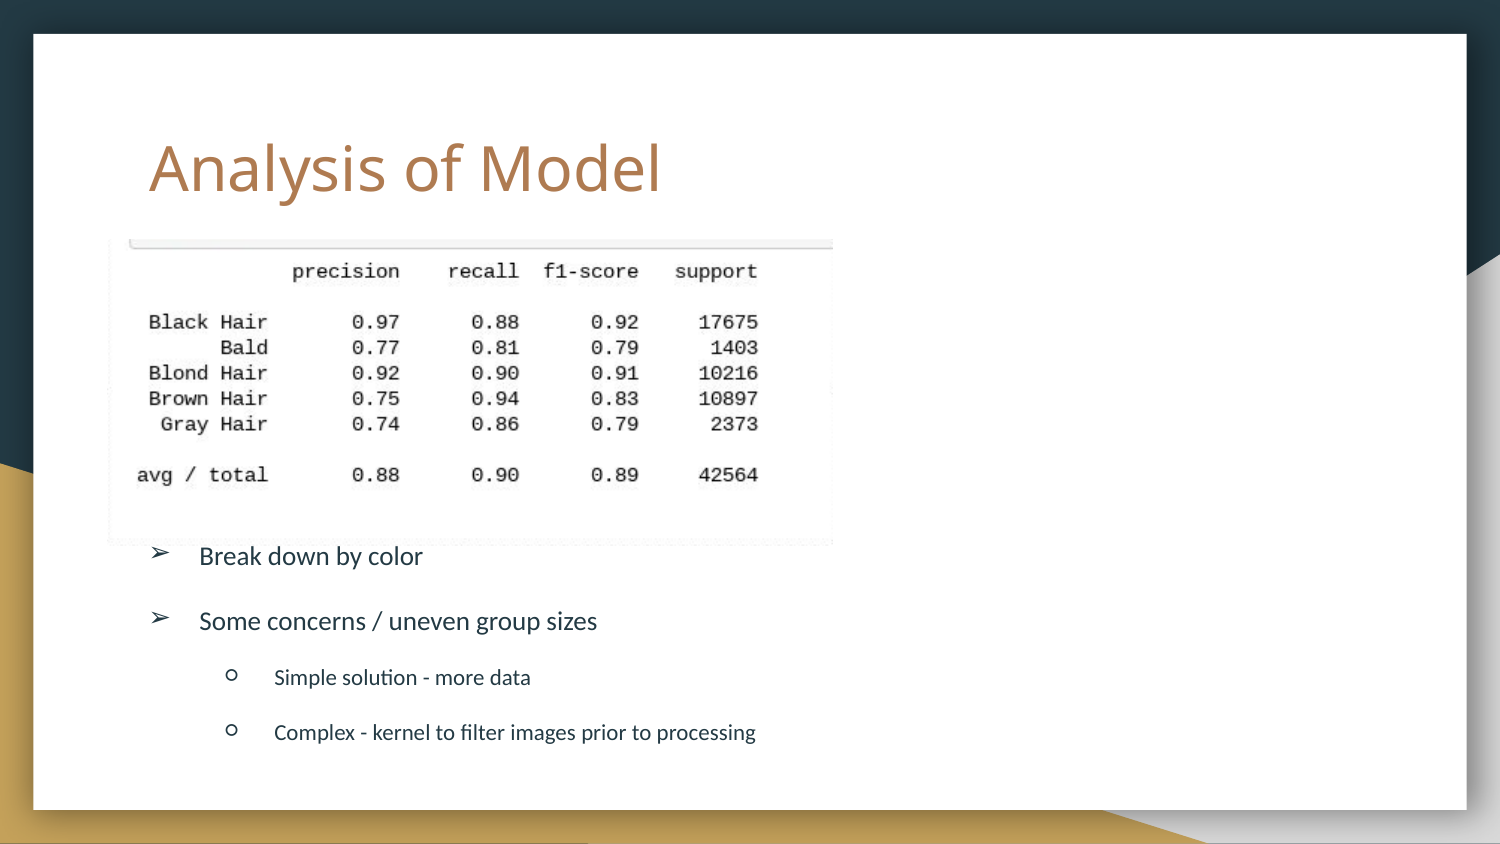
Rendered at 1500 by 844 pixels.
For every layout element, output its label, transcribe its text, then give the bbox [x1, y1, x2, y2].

picture [107, 239, 834, 546]
list Break down by color Some concerns / uneven group sizes Simple solution - more data Complex - kernel to filter images prior to processing [109, 424, 1341, 827]
title Analysis of Model [134, 113, 1366, 271]
